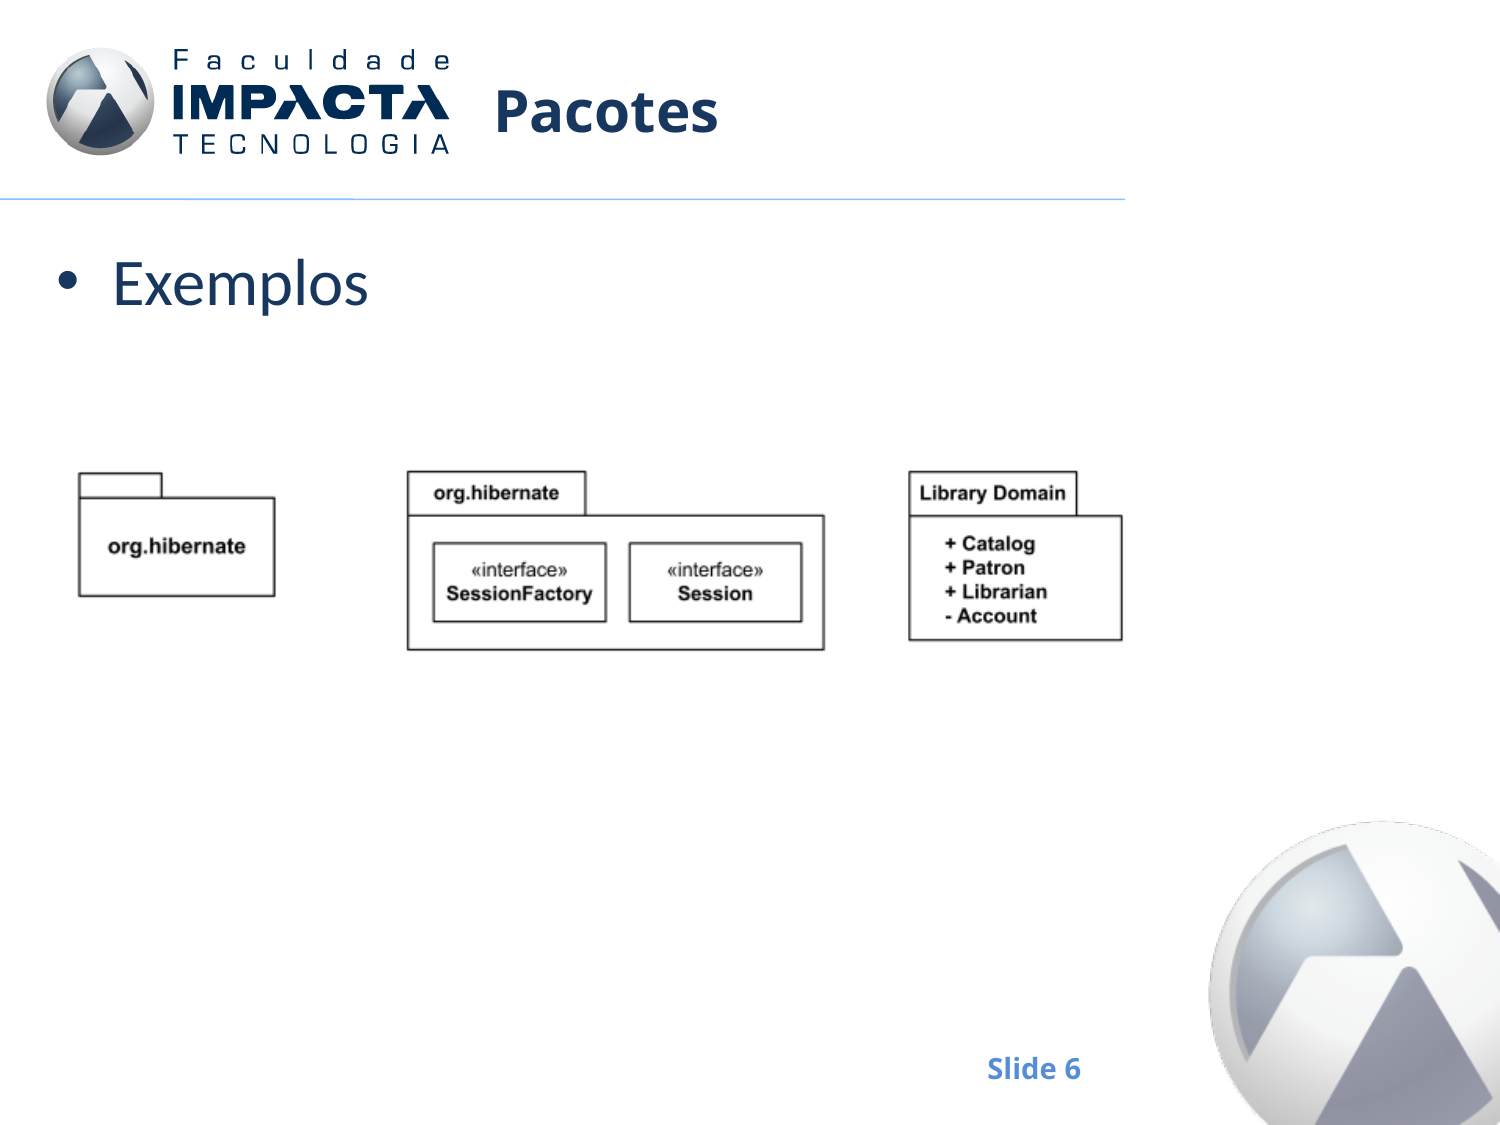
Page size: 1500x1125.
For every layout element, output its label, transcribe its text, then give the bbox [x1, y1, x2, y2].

picture [1206, 787, 1500, 1125]
picture [35, 35, 458, 164]
picture [404, 468, 827, 654]
list Exemplos [41, 231, 1400, 894]
picture [74, 468, 279, 602]
picture [906, 468, 1126, 645]
title Pacotes [478, 66, 1483, 149]
